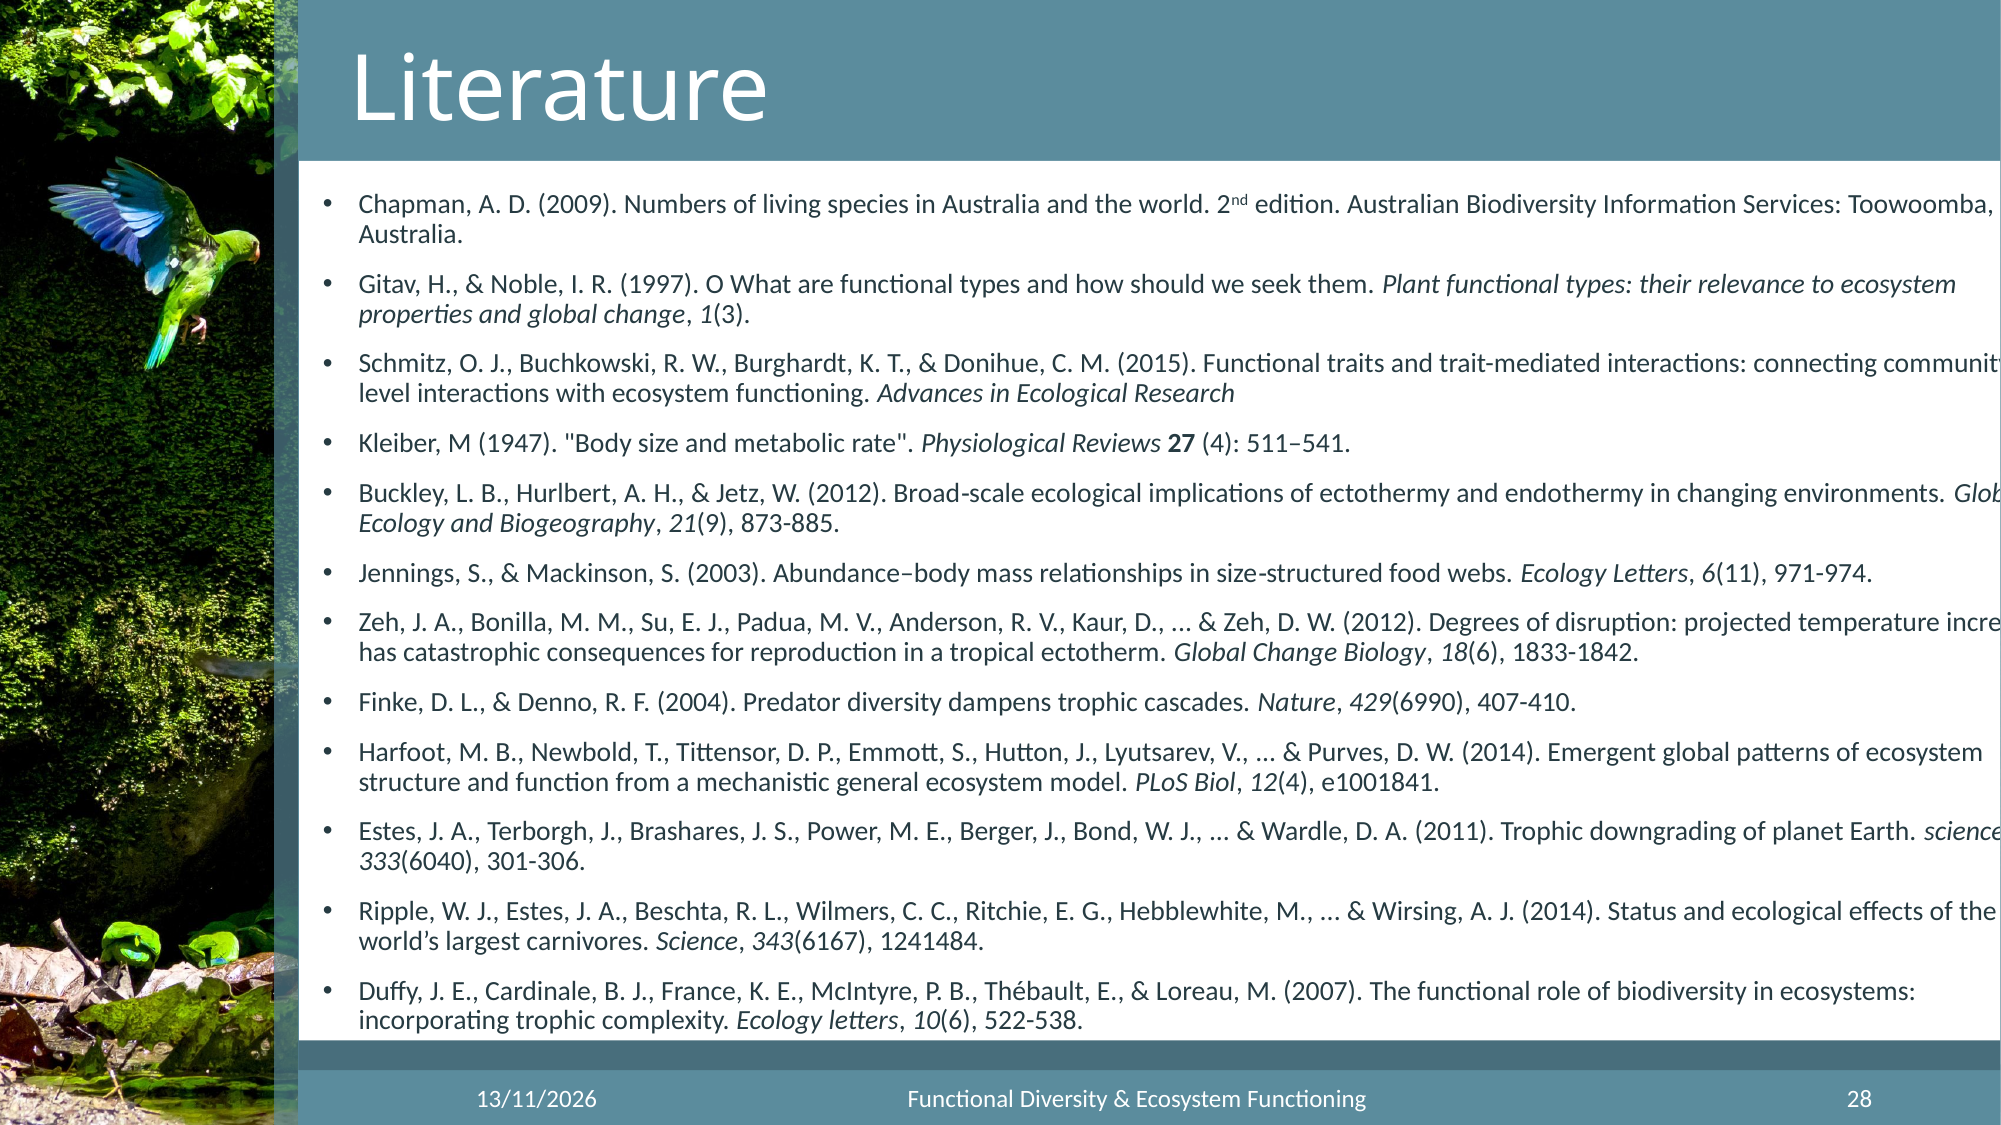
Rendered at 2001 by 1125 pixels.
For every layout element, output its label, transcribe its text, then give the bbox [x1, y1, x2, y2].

picture [0, 0, 274, 1125]
list Chapman, A. D. (2009). Numbers of living species in Australia and the world. 2nd edition. Australian Biodiversity Information Services: Toowoomba, Australia. Gitav, H., & Noble, I. R. (1997). O What are functional types and how should we seek them. Plant functional types: their relevance to ecosystem properties and global change, 1(3). Schmitz, O. J., Buchkowski, R. W., Burghardt, K. T., & Donihue, C. M. (2015). Functional traits and trait-mediated interactions: connecting community-level interactions with ecosystem functioning. Advances in Ecological Research Kleiber, M (1947). "Body size and metabolic rate". Physiological Reviews 27 (4): 511–541. Buckley, L. B., Hurlbert, A. H., & Jetz, W. (2012). Broad‐scale ecological implications of ectothermy and endothermy in changing environments. Global Ecology and Biogeography, 21(9), 873-885. Jennings, S., & Mackinson, S. (2003). Abundance–body mass relationships in size‐structured food webs. Ecology Letters, 6(11), 971-974. Zeh, J. A., Bonilla, M. M., Su, E. J., Padua, M. V., Anderson, R. V., Kaur, D., ... & Zeh, D. W. (2012). Degrees of disruption: projected temperature increase has catastrophic consequences for reproduction in a tropical ectotherm. Global Change Biology, 18(6), 1833-1842. Finke, D. L., & Denno, R. F. (2004). Predator diversity dampens trophic cascades. Nature, 429(6990), 407-410. Harfoot, M. B., Newbold, T., Tittensor, D. P., Emmott, S., Hutton, J., Lyutsarev, V., ... & Purves, D. W. (2014). Emergent global patterns of ecosystem structure and function from a mechanistic general ecosystem model. PLoS Biol, 12(4), e1001841. Estes, J. A., Terborgh, J., Brashares, J. S., Power, M. E., Berger, J., Bond, W. J., ... & Wardle, D. A. (2011). Trophic downgrading of planet Earth. science, 333(6040), 301-306. Ripple, W. J., Estes, J. A., Beschta, R. L., Wilmers, C. C., Ritchie, E. G., Hebblewhite, M., ... & Wirsing, A. J. (2014). Status and ecological effects of the world’s largest carnivores. Science, 343(6167), 1241484. Duffy, J. E., Cardinale, B. J., France, K. E., McIntyre, P. B., Thébault, E., & Loreau, M. (2007). The functional role of biodiversity in ecosystems: incorporating trophic complexity. Ecology letters, 10(6), 522-538. [307, 182, 2000, 1046]
title Literature [334, 14, 2000, 168]
